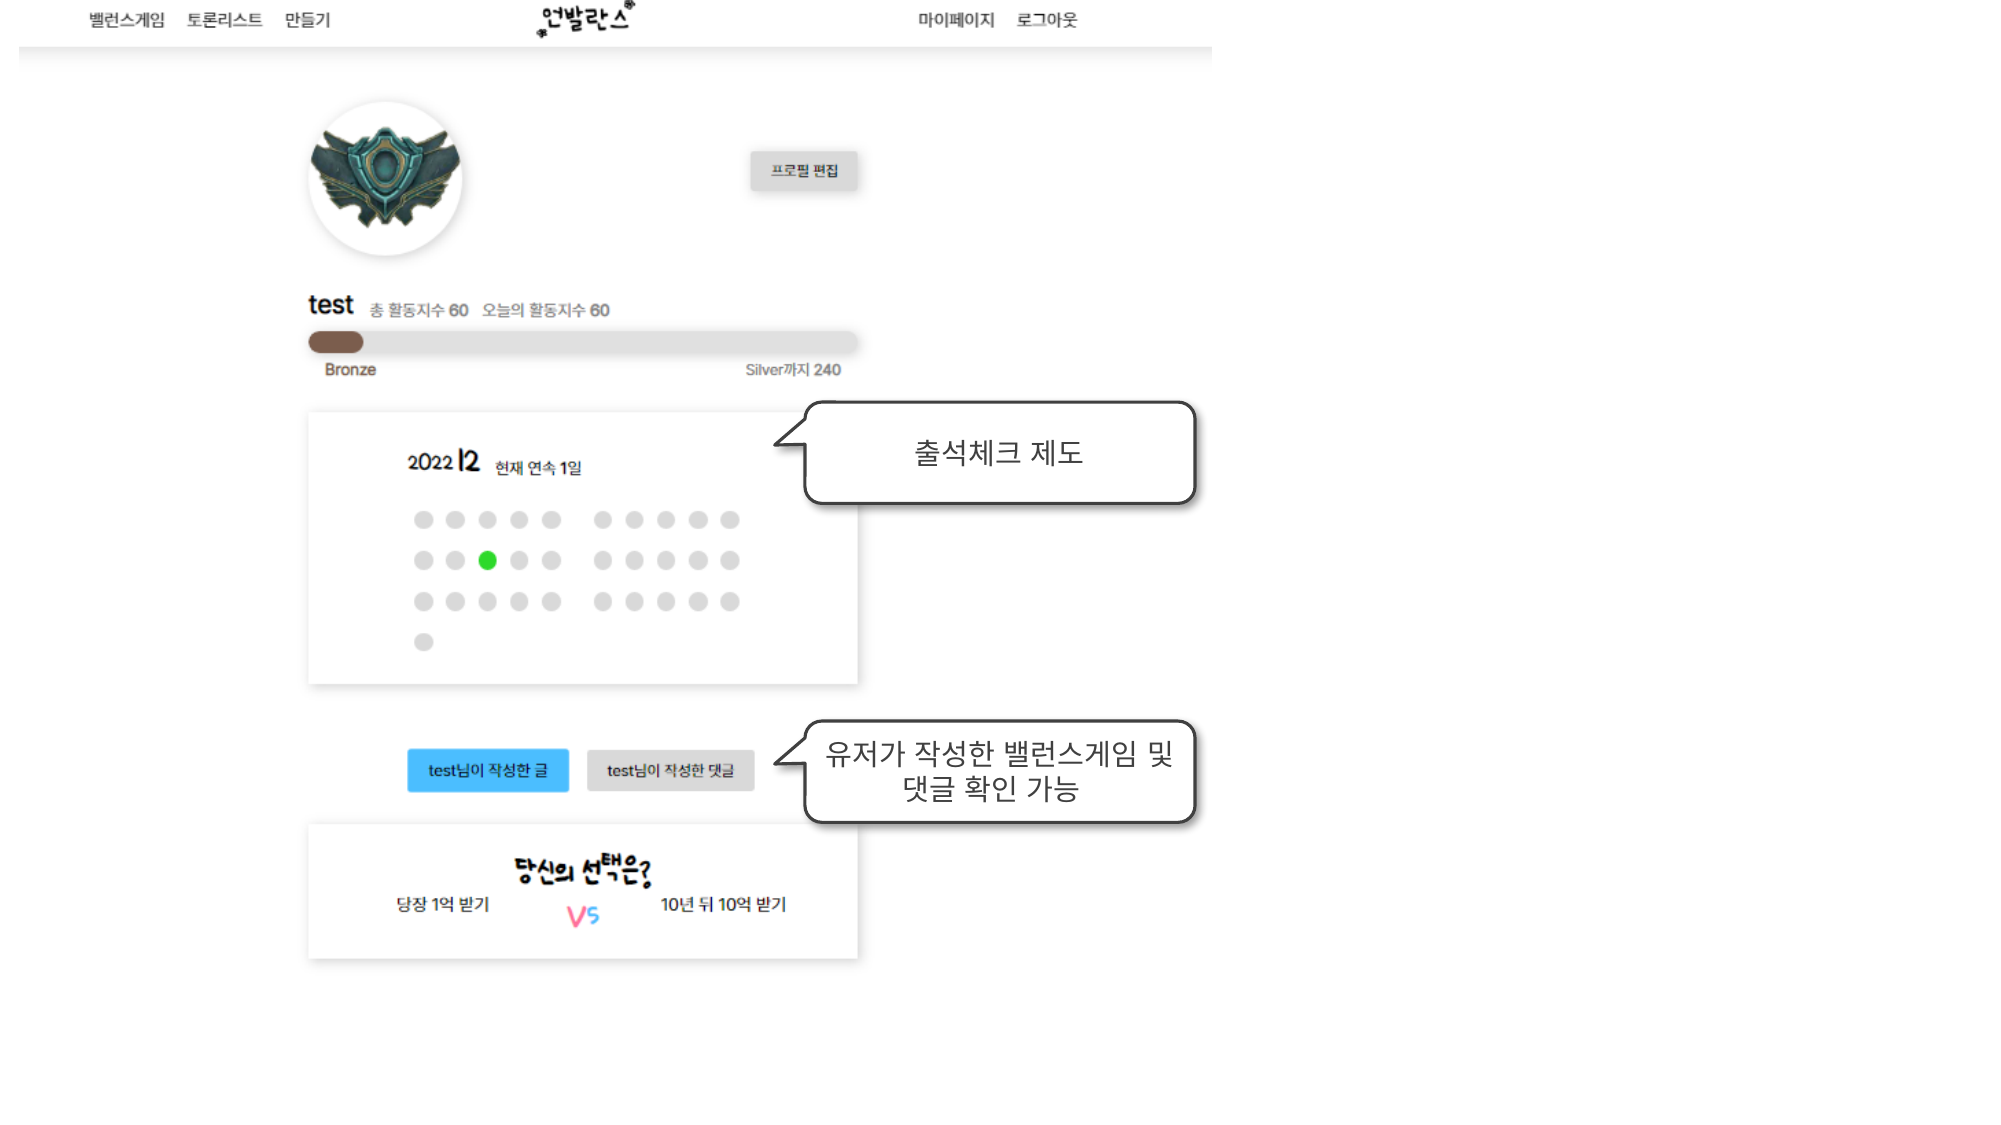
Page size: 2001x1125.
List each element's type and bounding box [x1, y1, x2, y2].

picture [18, 0, 1213, 1125]
